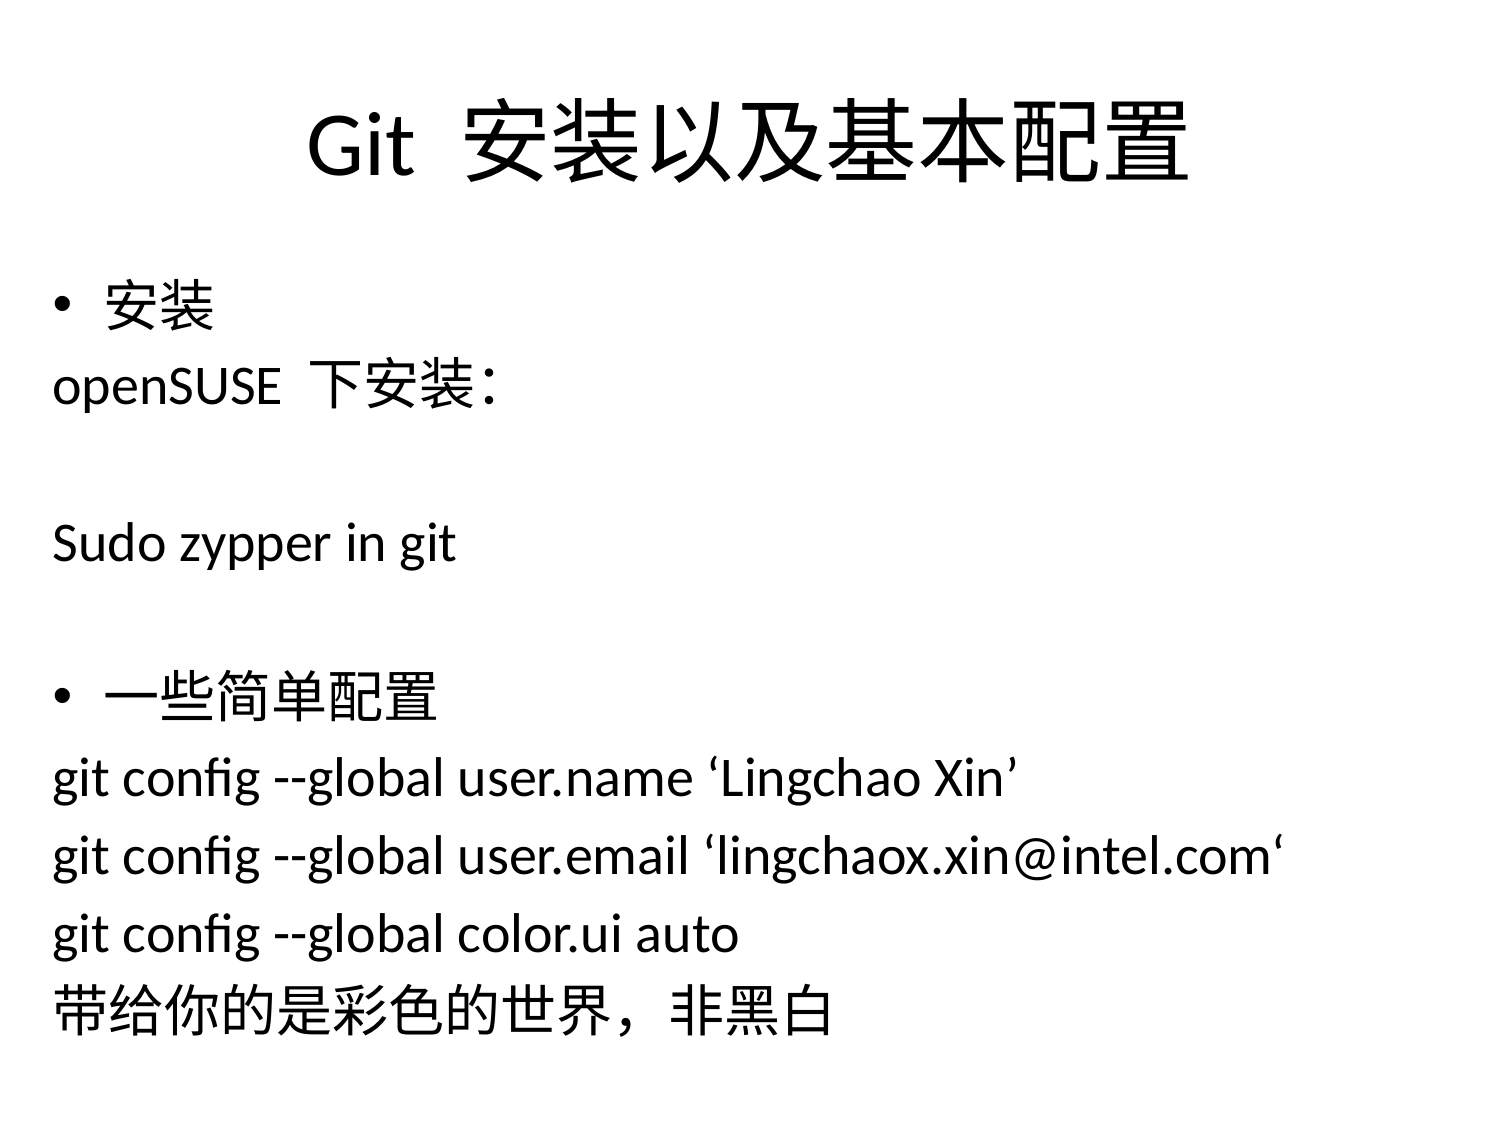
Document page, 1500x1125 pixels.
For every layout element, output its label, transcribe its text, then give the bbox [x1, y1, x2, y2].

title Git 安装以及基本配置 [75, 45, 1425, 233]
list 安装 openSUSE 下安装： Sudo zypper in git 一些简单配置 git config --global user.name ‘Lingchao Xin’ git config --global user.email ‘lingchaox.xin@intel.com‘ git config --global color.ui auto 带给你的是彩色的世界，非黑白 [37, 262, 1463, 1050]
